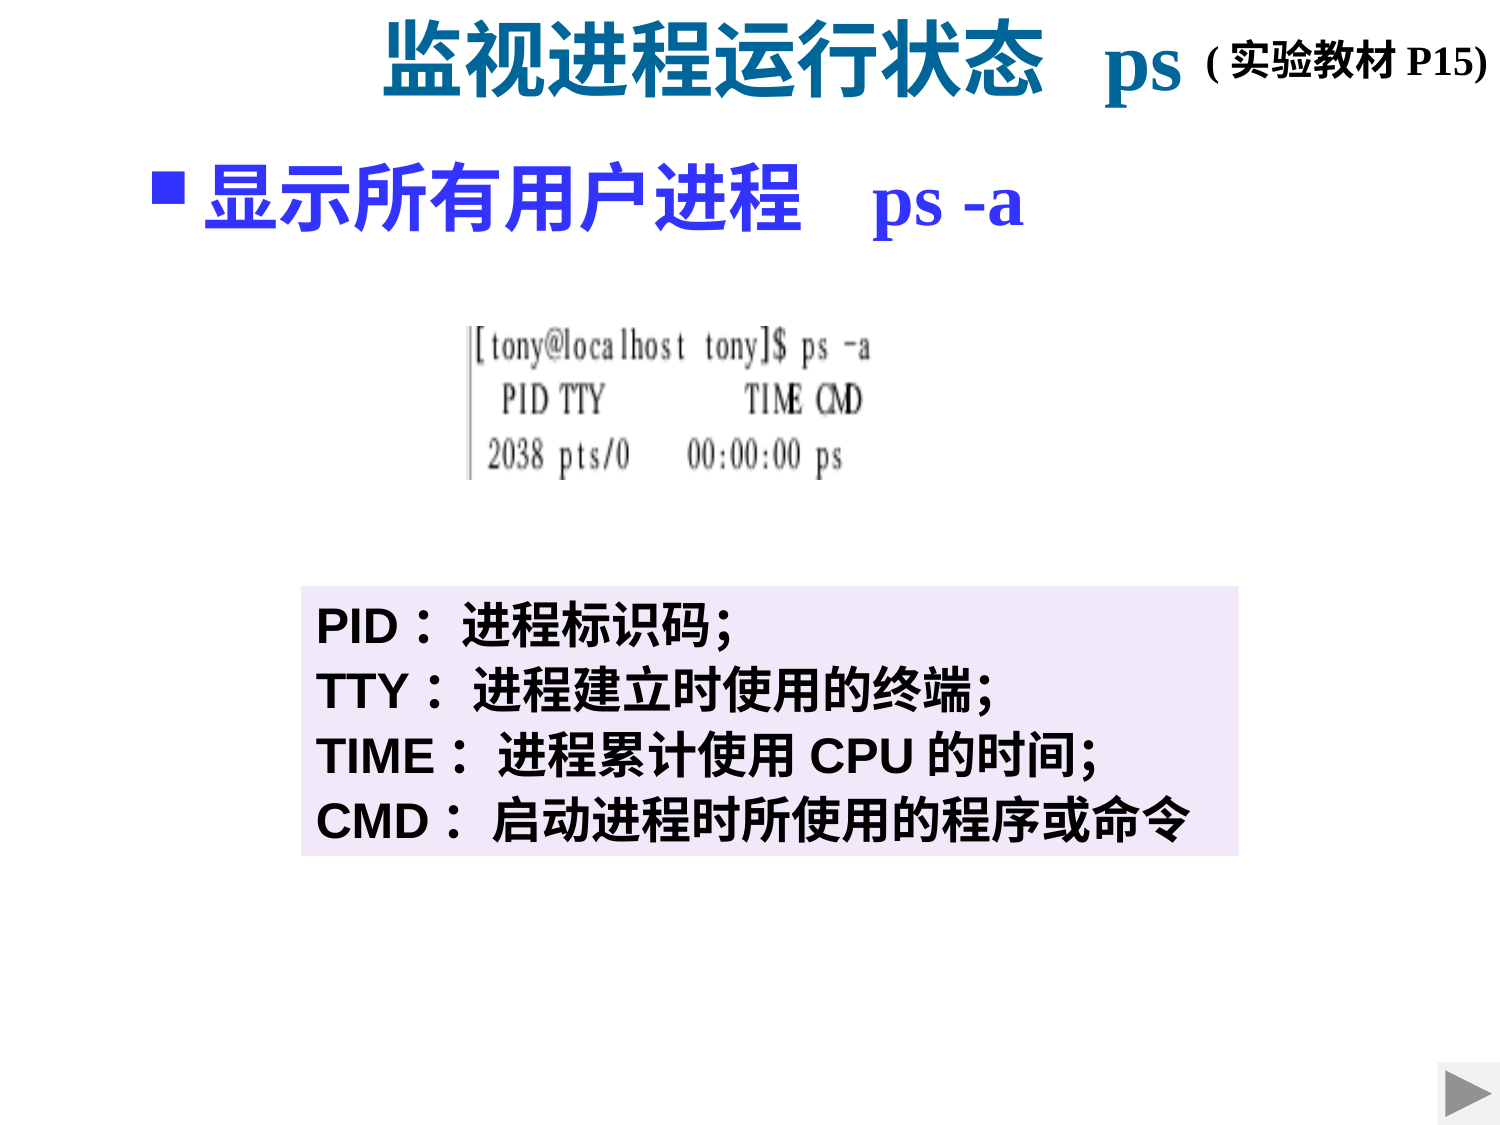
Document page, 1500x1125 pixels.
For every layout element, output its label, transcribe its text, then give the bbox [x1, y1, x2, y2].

picture [466, 326, 904, 480]
text_box [1437, 1062, 1500, 1125]
text_box 监视进程运行状态 ps [365, 0, 1219, 115]
text_box PID：进程标识码； TTY：进程建立时使用的终端； TIME：进程累计使用CPU的时间； CMD：启动进程时所使用的程序或命令 [301, 586, 1239, 856]
text_box 显示所有用户进程 ps -a [132, 134, 1046, 241]
text_box (实验教材P15) [1190, 26, 1500, 92]
